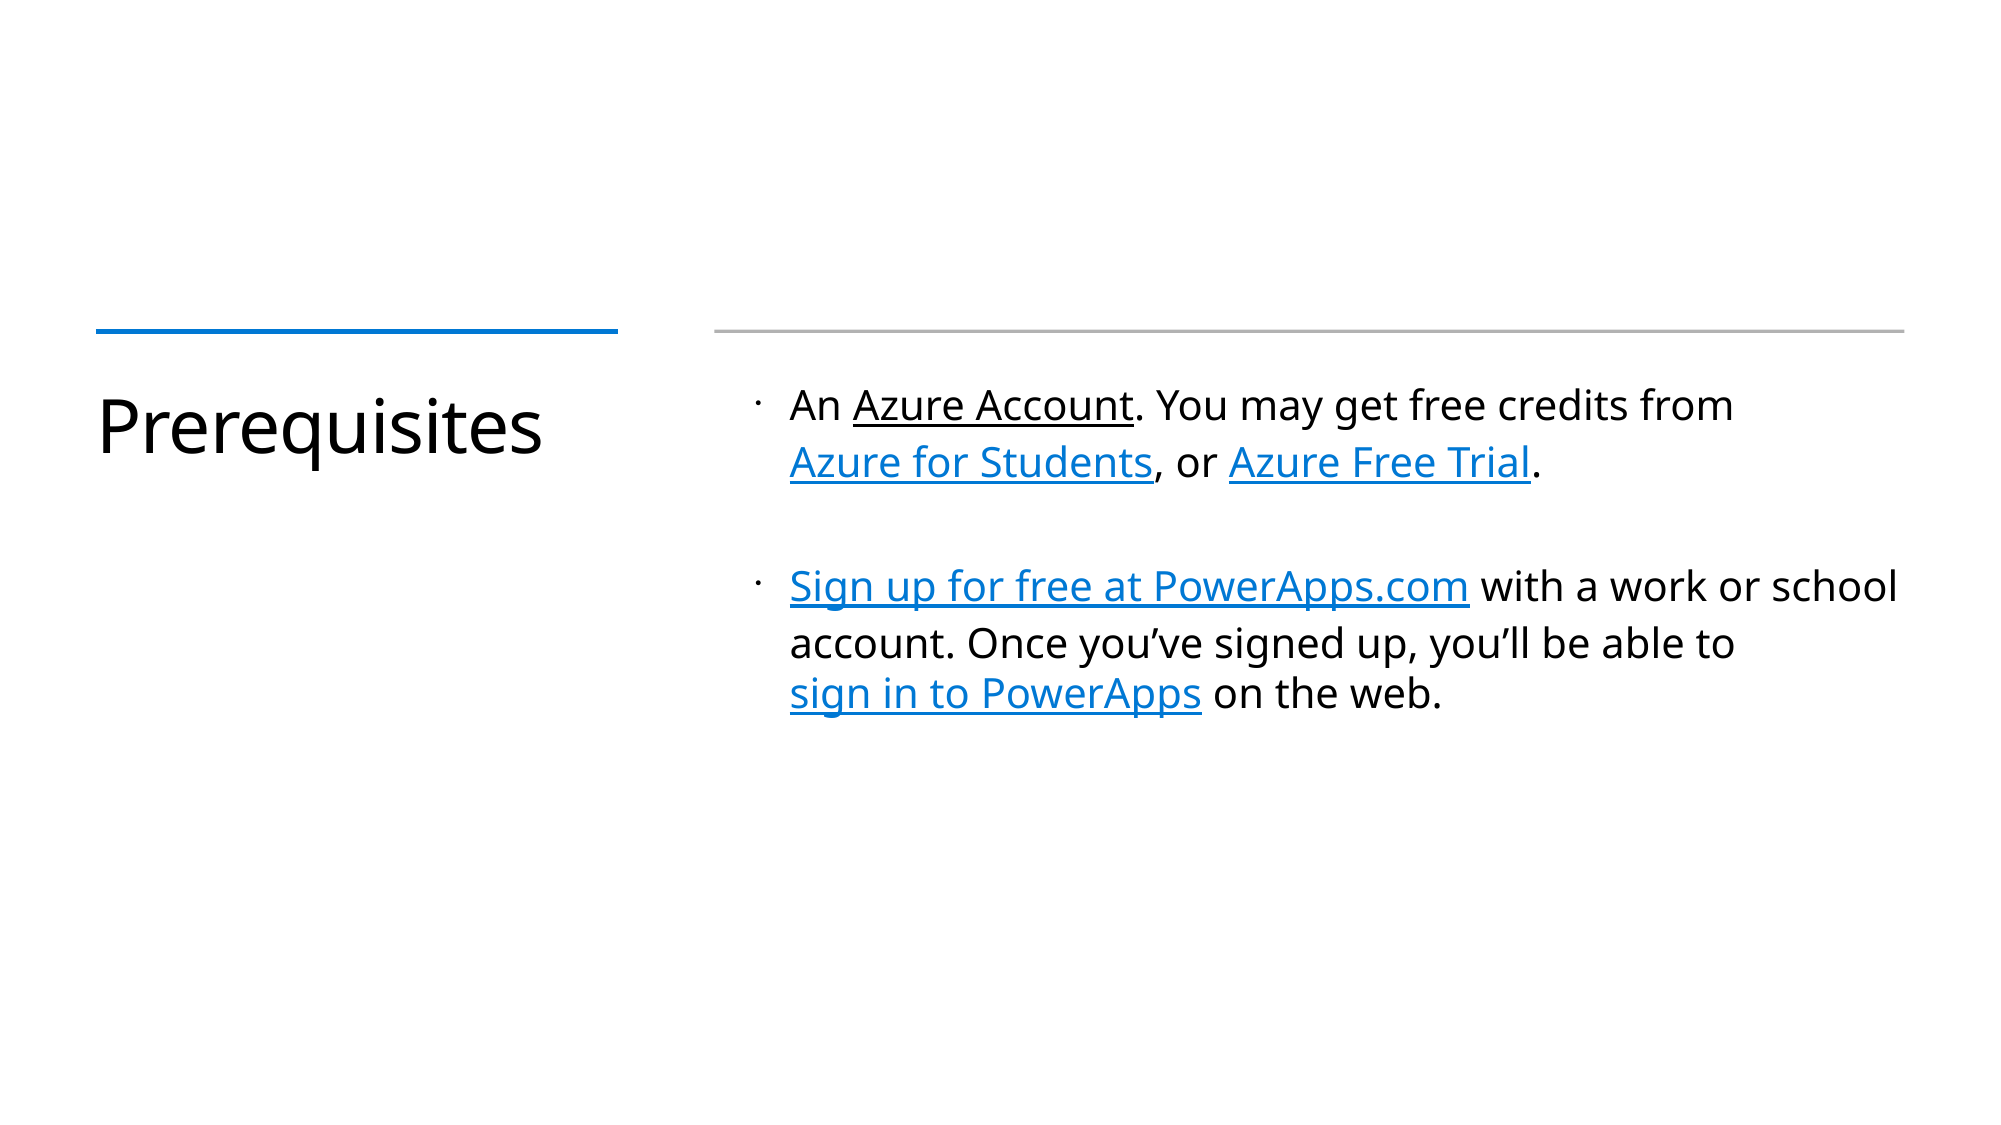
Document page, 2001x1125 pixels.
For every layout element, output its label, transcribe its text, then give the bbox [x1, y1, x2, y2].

list An Azure Account. You may get free credits from Azure for Students, or Azure Free Trial. Sign up for free at PowerApps.com with a work or school account. Once you’ve signed up, you’ll be able to sign in to PowerApps on the web. [714, 378, 1905, 824]
title Prerequisites [96, 378, 618, 469]
